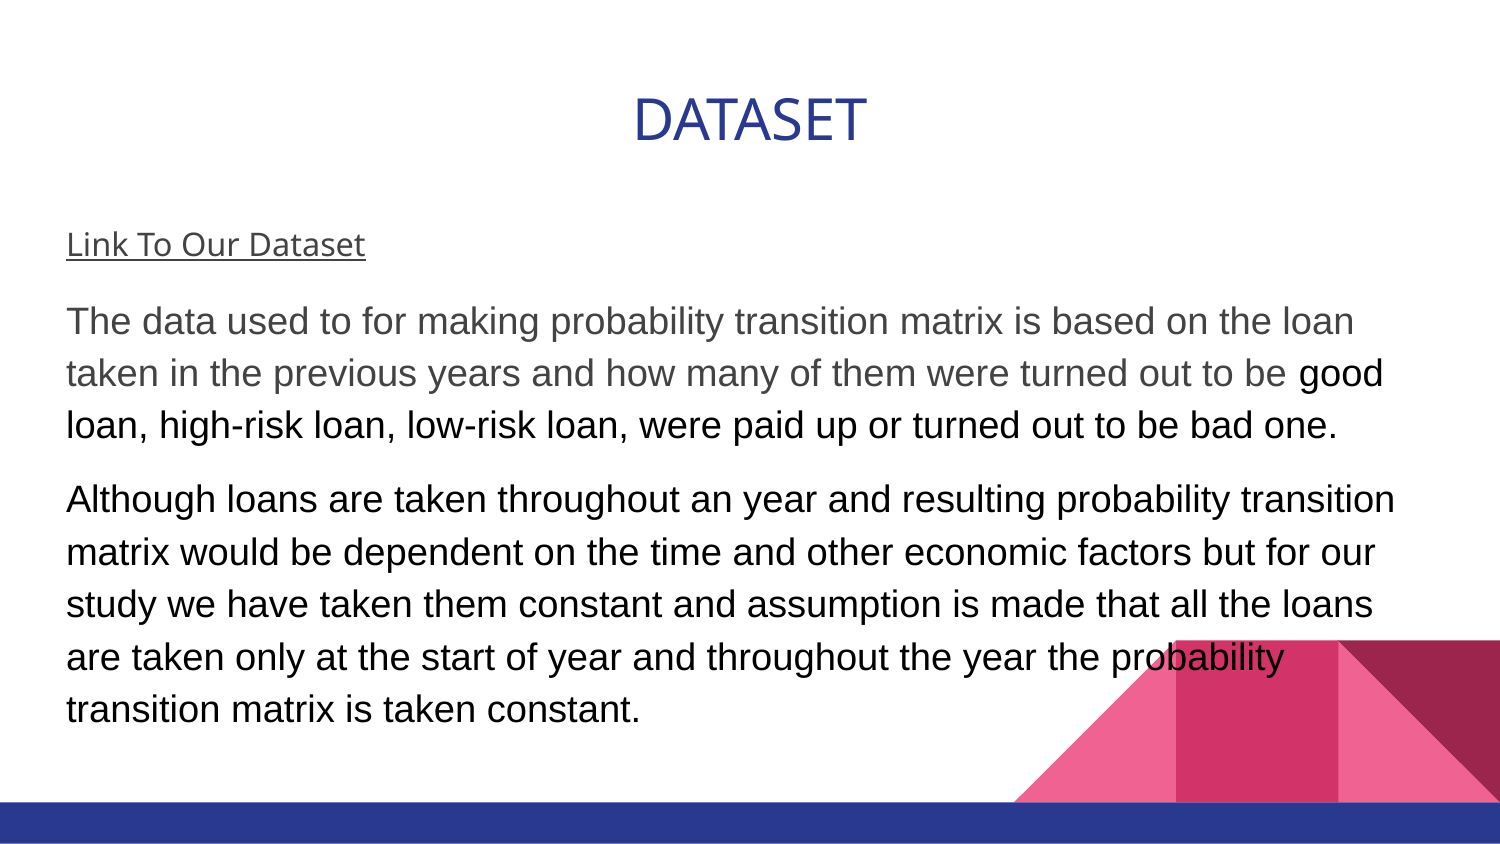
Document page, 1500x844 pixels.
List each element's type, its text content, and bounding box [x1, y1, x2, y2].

title DATASET [51, 67, 1449, 167]
list Link To Our Dataset The data used to for making probability transition matrix is based on the loan taken in the previous years and how many of them were turned out to be good loan, high-risk loan, low-risk loan, were paid up or turned out to be bad one. Although loans are taken throughout an year and resulting probability transition matrix would be dependent on the time and other economic factors but for our study we have taken them constant and assumption is made that all the loans are taken only at the start of year and throughout the year the probability transition matrix is taken constant. [51, 201, 1449, 750]
